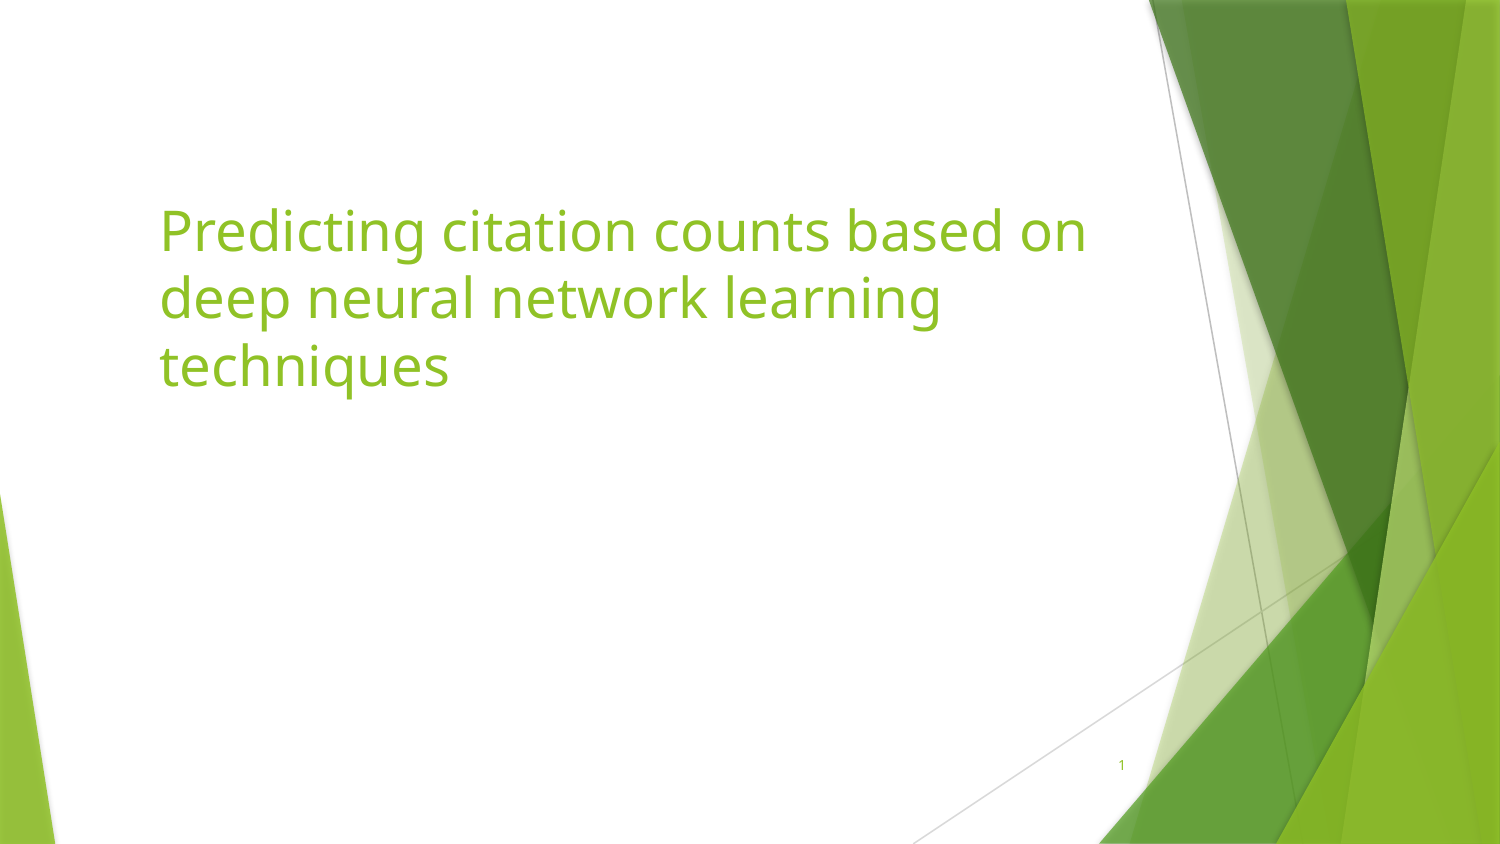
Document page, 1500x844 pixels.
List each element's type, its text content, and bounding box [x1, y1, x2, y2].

title Predicting citation counts based on deep neural network learning techniques [144, 187, 1202, 406]
slide_number 1 [1056, 743, 1141, 789]
